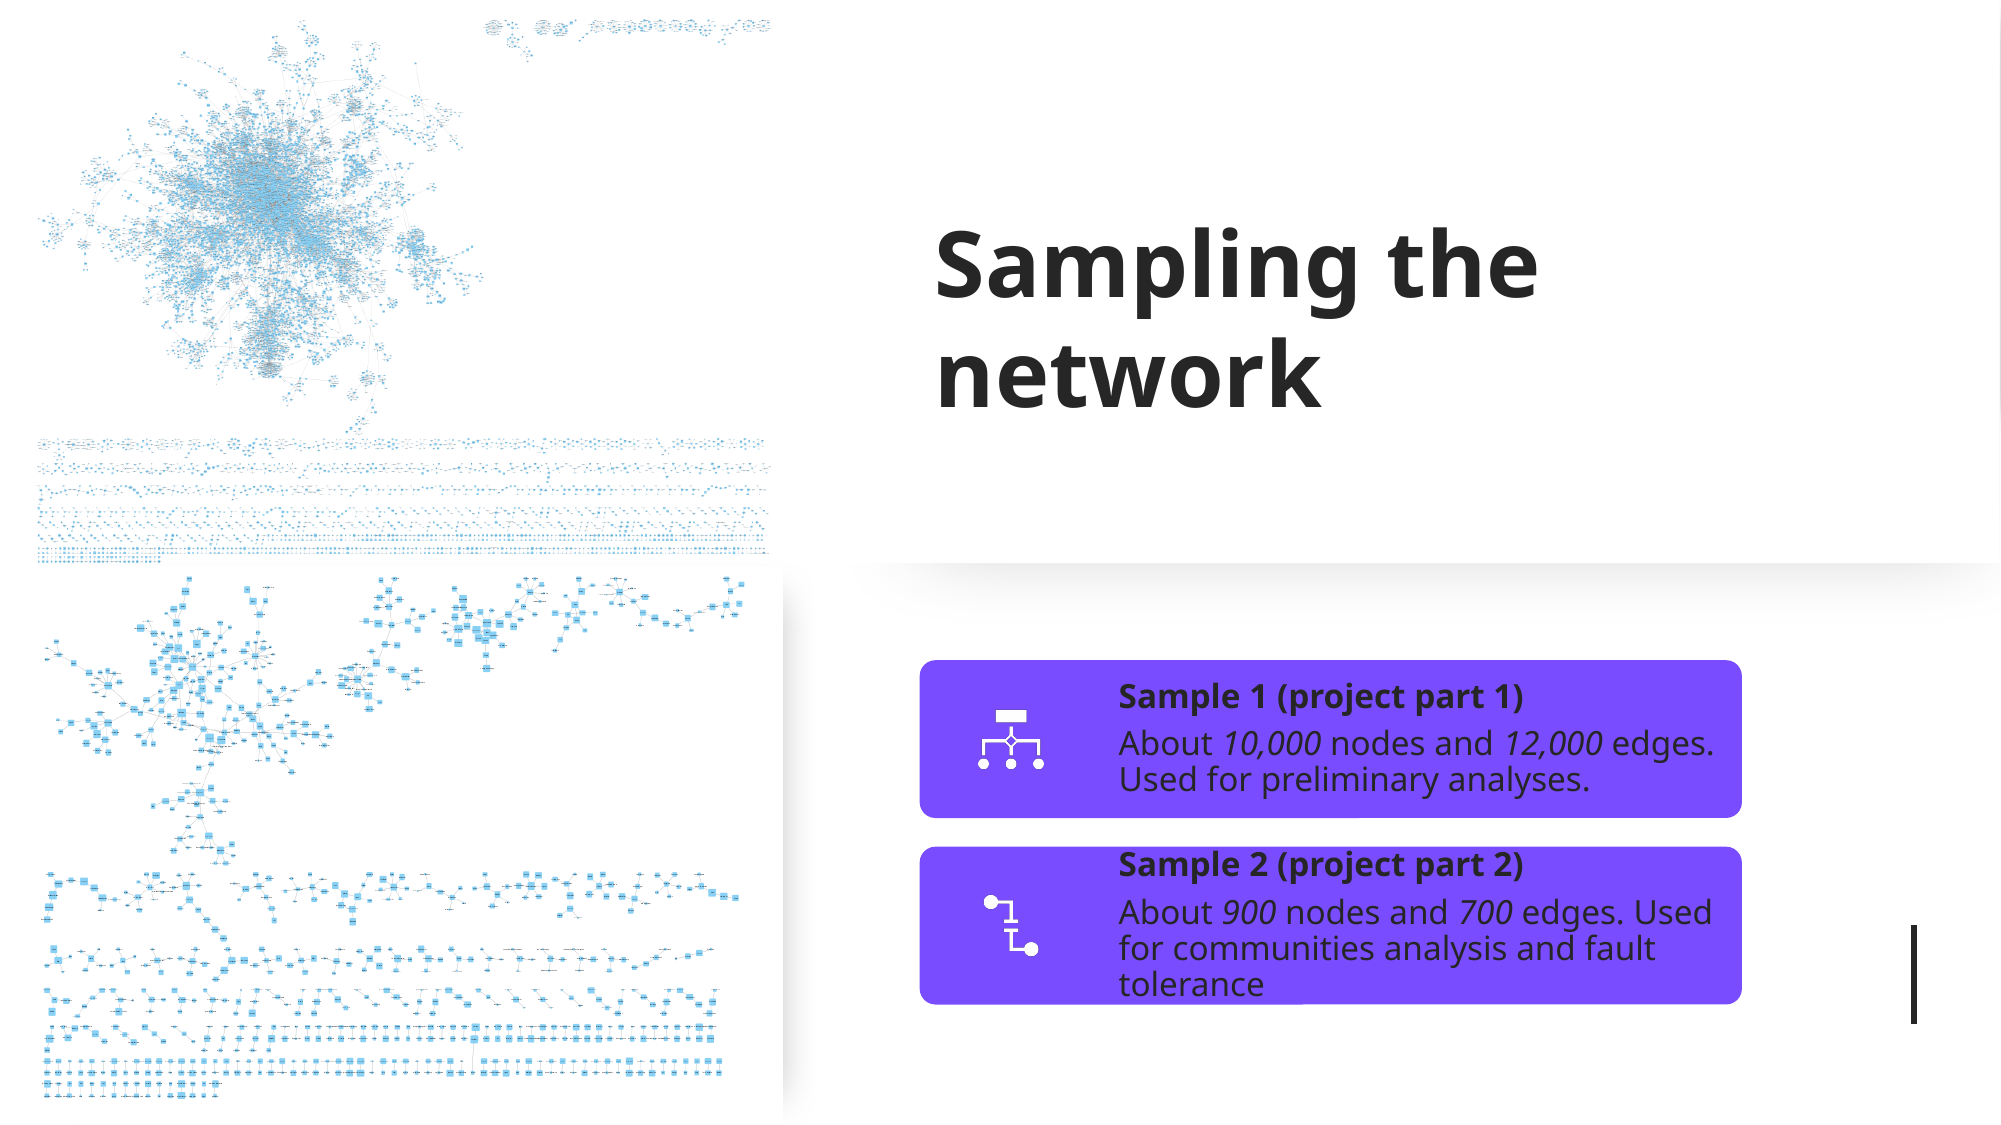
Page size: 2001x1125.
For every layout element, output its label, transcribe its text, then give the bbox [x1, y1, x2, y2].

text_box [1829, 564, 2000, 1125]
picture [0, 0, 795, 563]
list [919, 641, 1742, 1024]
picture [0, 566, 783, 1124]
text_box [0, 563, 1829, 1125]
text_box [794, 0, 2000, 564]
title Sampling the network [919, 140, 1637, 491]
